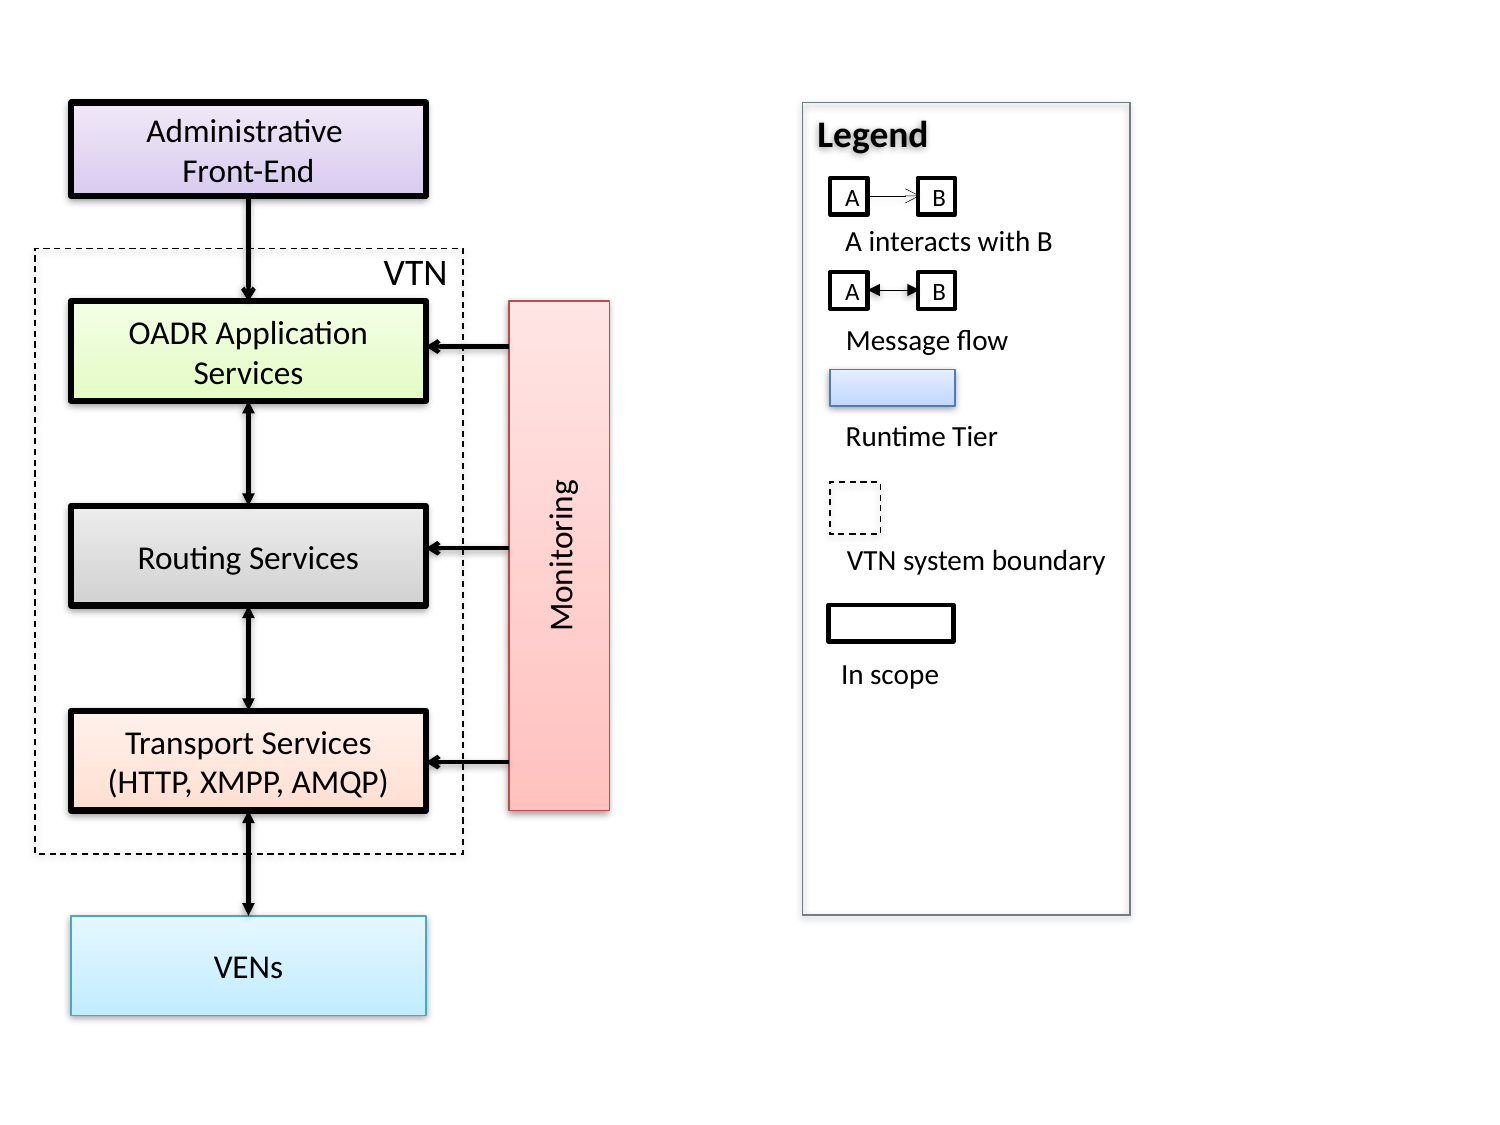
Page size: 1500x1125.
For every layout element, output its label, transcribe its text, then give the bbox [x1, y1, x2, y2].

text_box A interacts with B [830, 214, 1068, 265]
text_box [826, 603, 956, 644]
text_box A [828, 270, 870, 311]
text_box Message flow [831, 313, 1024, 364]
text_box Runtime Tier [830, 410, 1014, 460]
text_box Administrative Front-End [70, 102, 427, 197]
text_box [829, 369, 956, 407]
text_box [35, 248, 464, 854]
text_box [830, 482, 881, 535]
text_box VTN system boundary [832, 534, 1121, 584]
text_box Legend [802, 102, 1130, 915]
text_box Monitoring [508, 300, 610, 811]
text_box In scope [826, 648, 954, 699]
text_box B [916, 176, 957, 214]
text_box VTN [368, 240, 463, 301]
text_box A [828, 176, 870, 217]
text_box B [916, 270, 957, 311]
text_box VENs [70, 915, 427, 1016]
